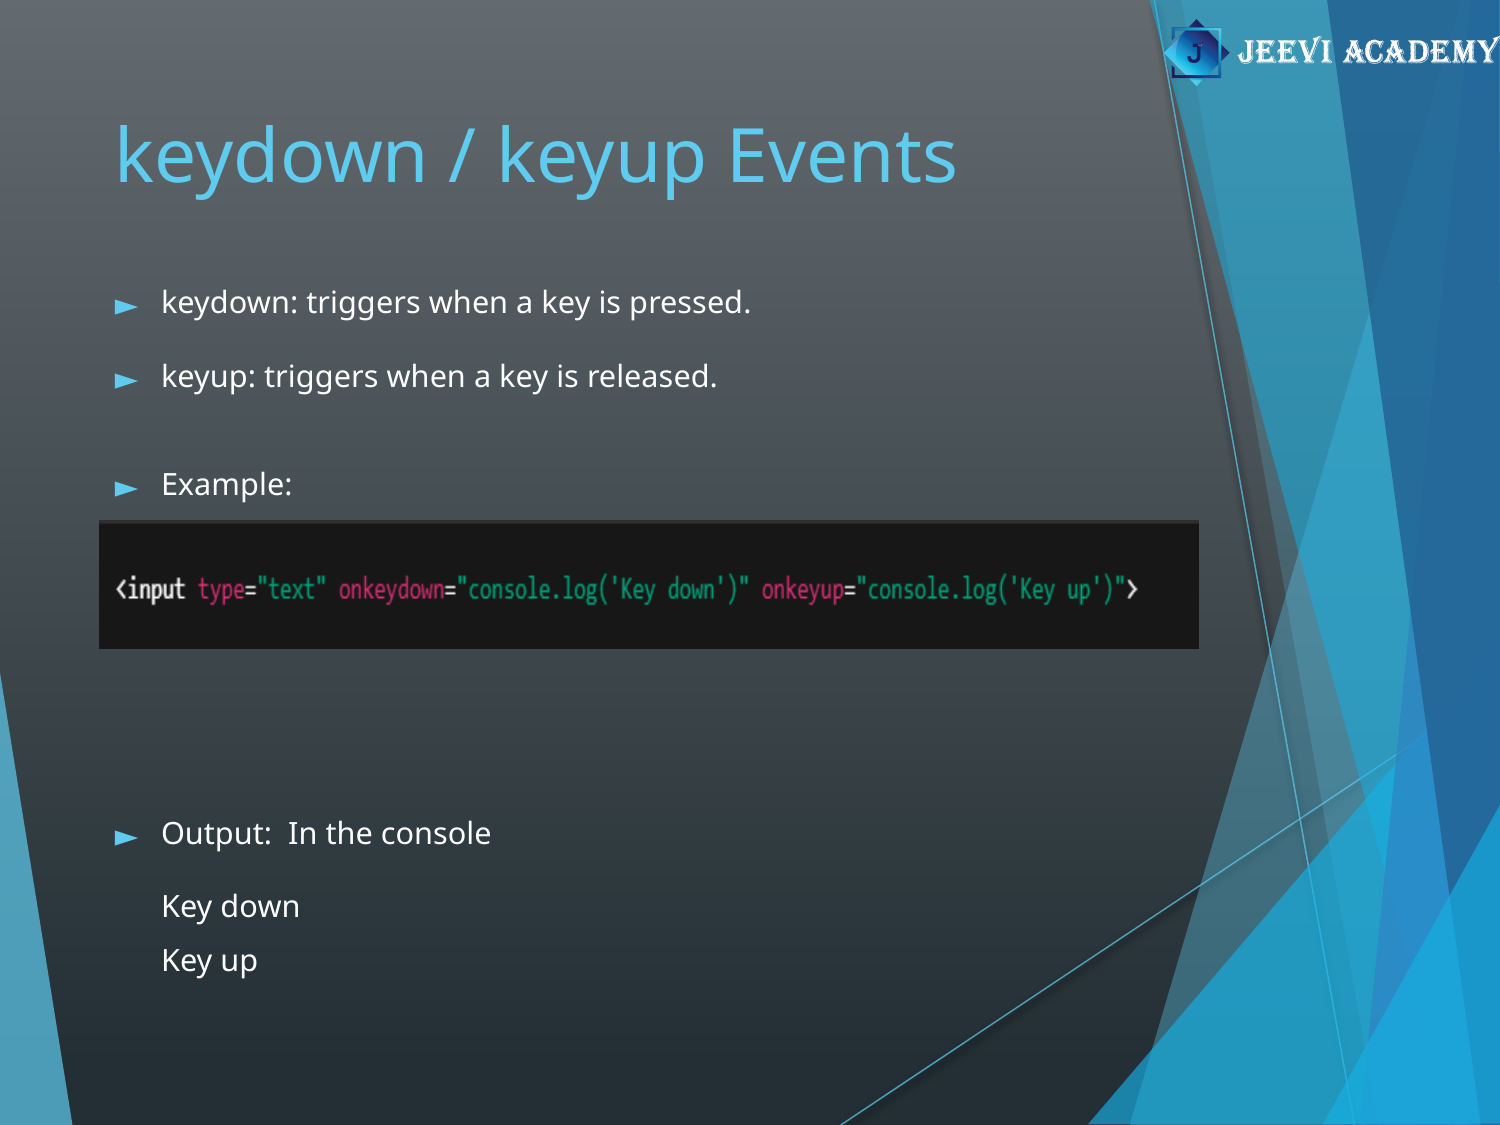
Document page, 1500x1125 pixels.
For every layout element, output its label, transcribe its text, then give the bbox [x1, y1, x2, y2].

title keydown / keyup Events [99, 99, 1229, 317]
list keydown: triggers when a key is pressed. keyup: triggers when a key is released. Example: Output: In the console Key down Key up [99, 656, 1142, 992]
picture [1159, 15, 1500, 89]
picture [99, 520, 1199, 649]
list keydown: triggers when a key is pressed. keyup: triggers when a key is released. Example: Output: In the console Key down Key up [99, 275, 1142, 519]
